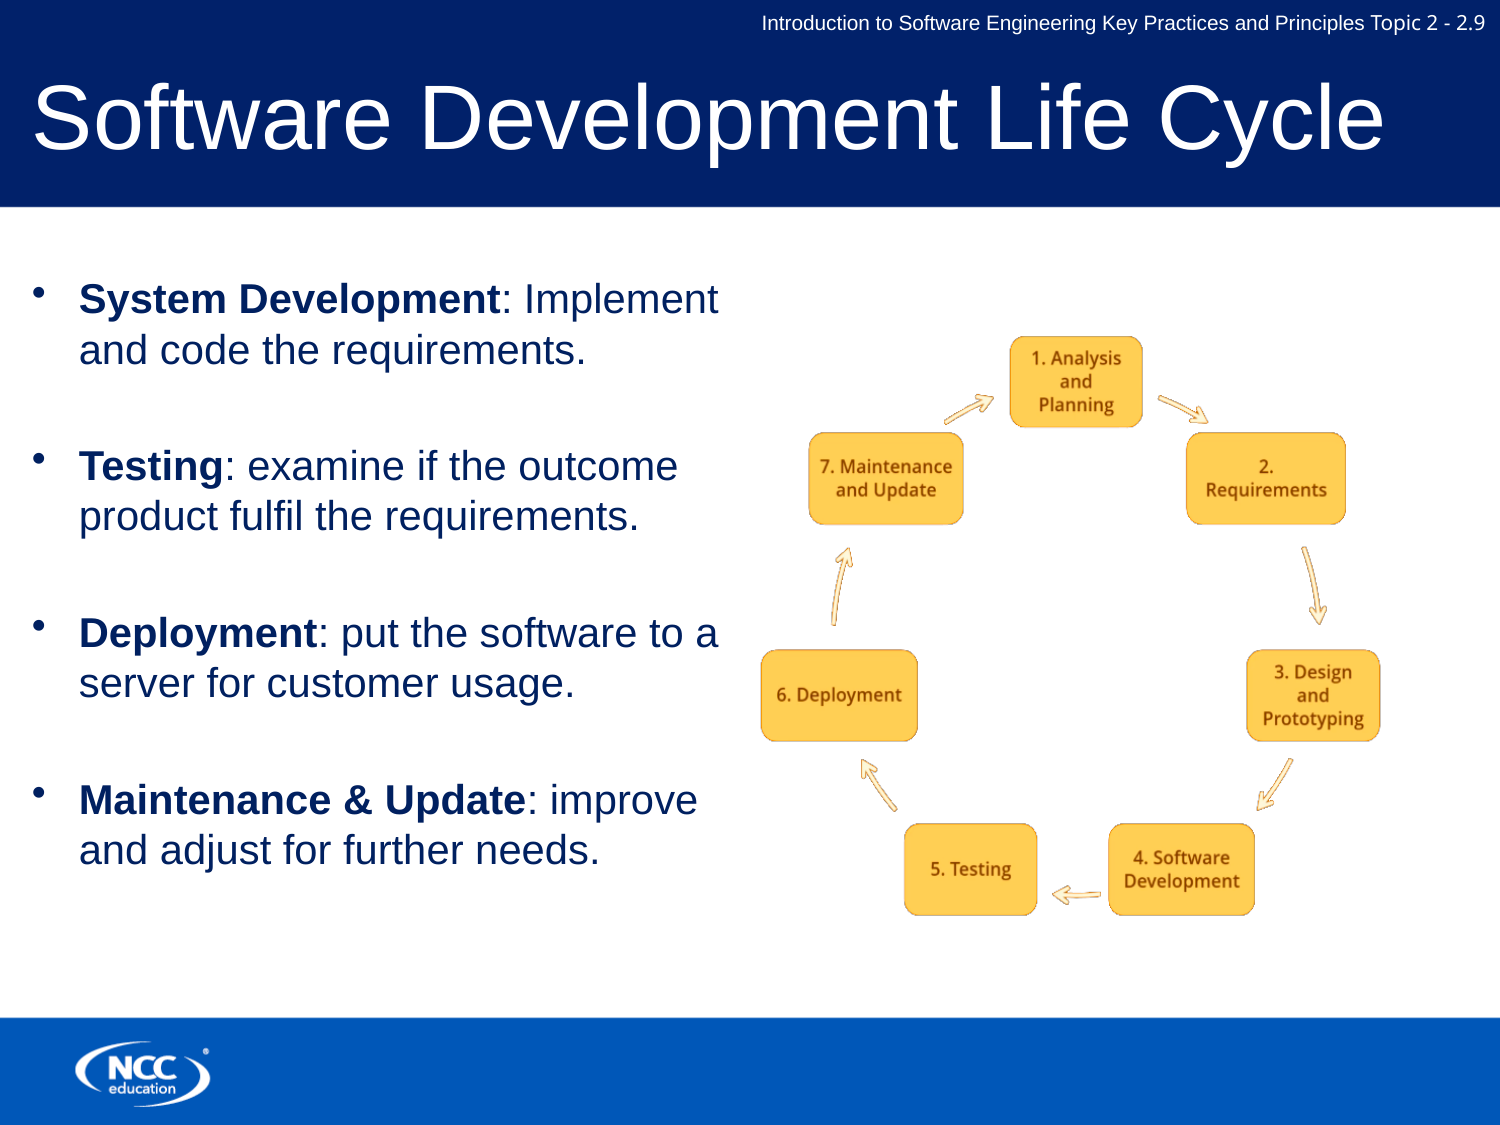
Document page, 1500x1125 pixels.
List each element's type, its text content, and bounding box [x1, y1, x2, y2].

list System Development: Implement and code the requirements. Testing: examine if the outcome product fulfil the requirements. Deployment: put the software to a server for customer usage. Maintenance & Update: improve and adjust for further needs. [16, 207, 739, 1049]
title Software Development Life Cycle [16, 19, 1459, 207]
picture [0, 0, 1500, 1125]
